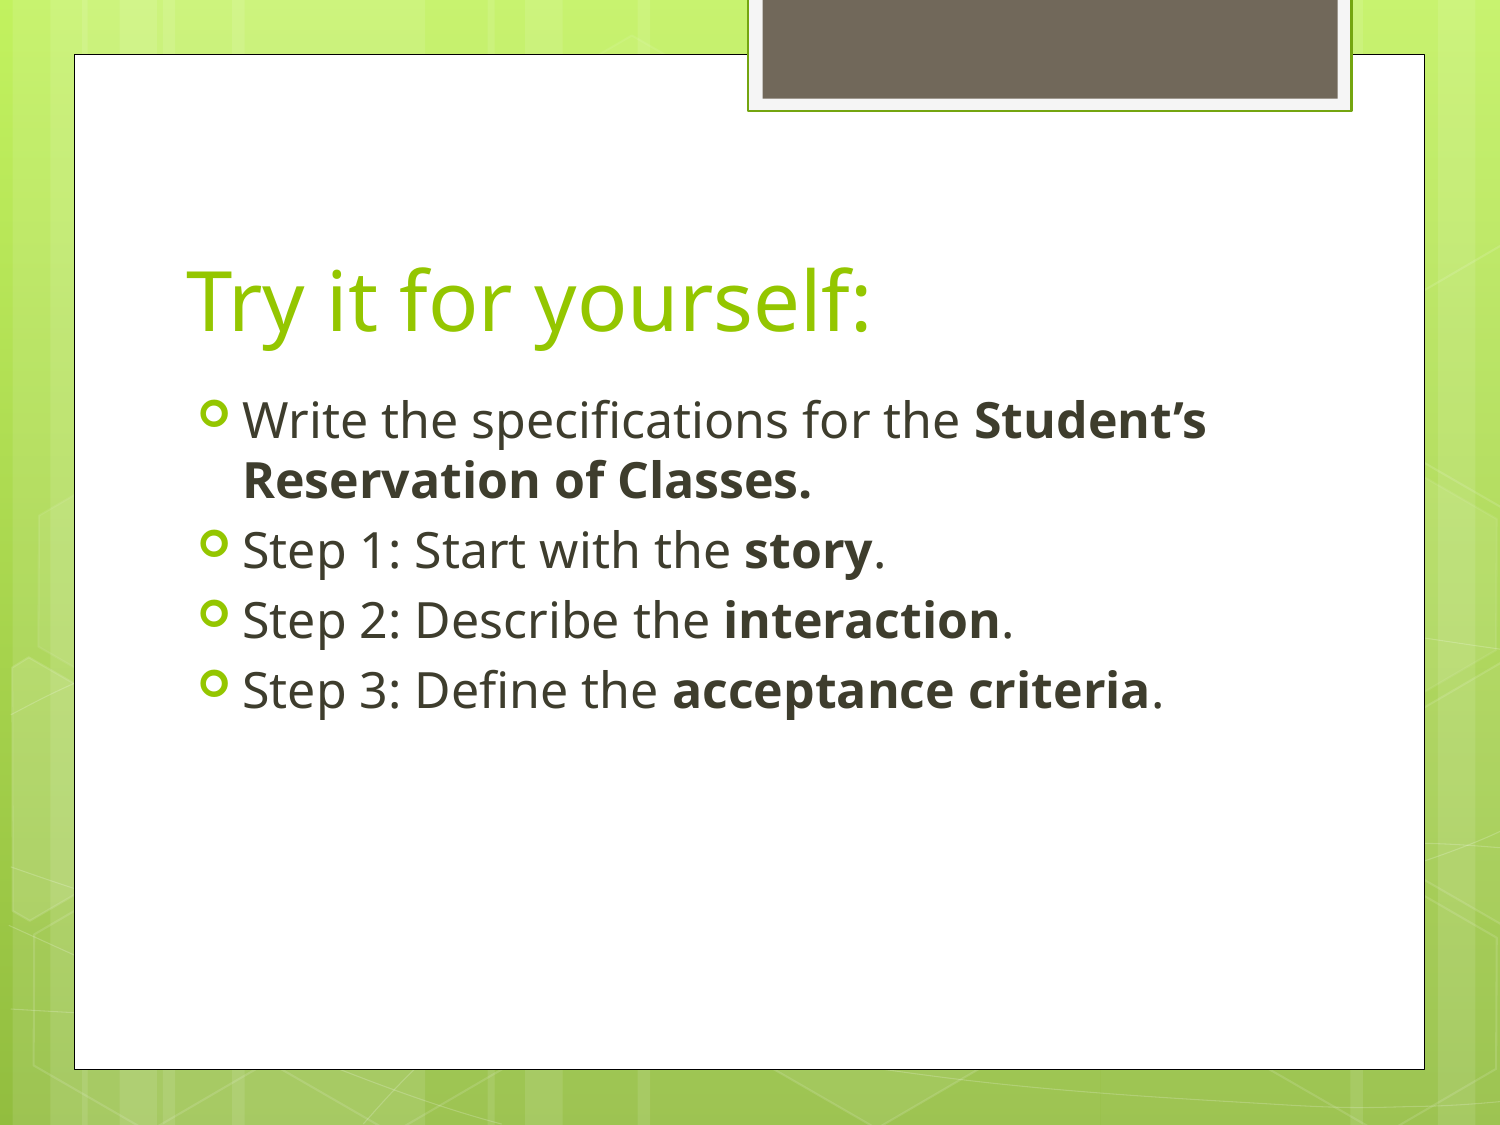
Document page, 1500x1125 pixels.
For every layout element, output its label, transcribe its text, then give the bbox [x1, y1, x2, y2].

title Try it for yourself: [171, 168, 1324, 357]
list Write the specifications for the Student’s Reservation of Classes. Step 1: Start with the story. Step 2: Describe the interaction. Step 3: Define the acceptance criteria. [171, 381, 1283, 957]
